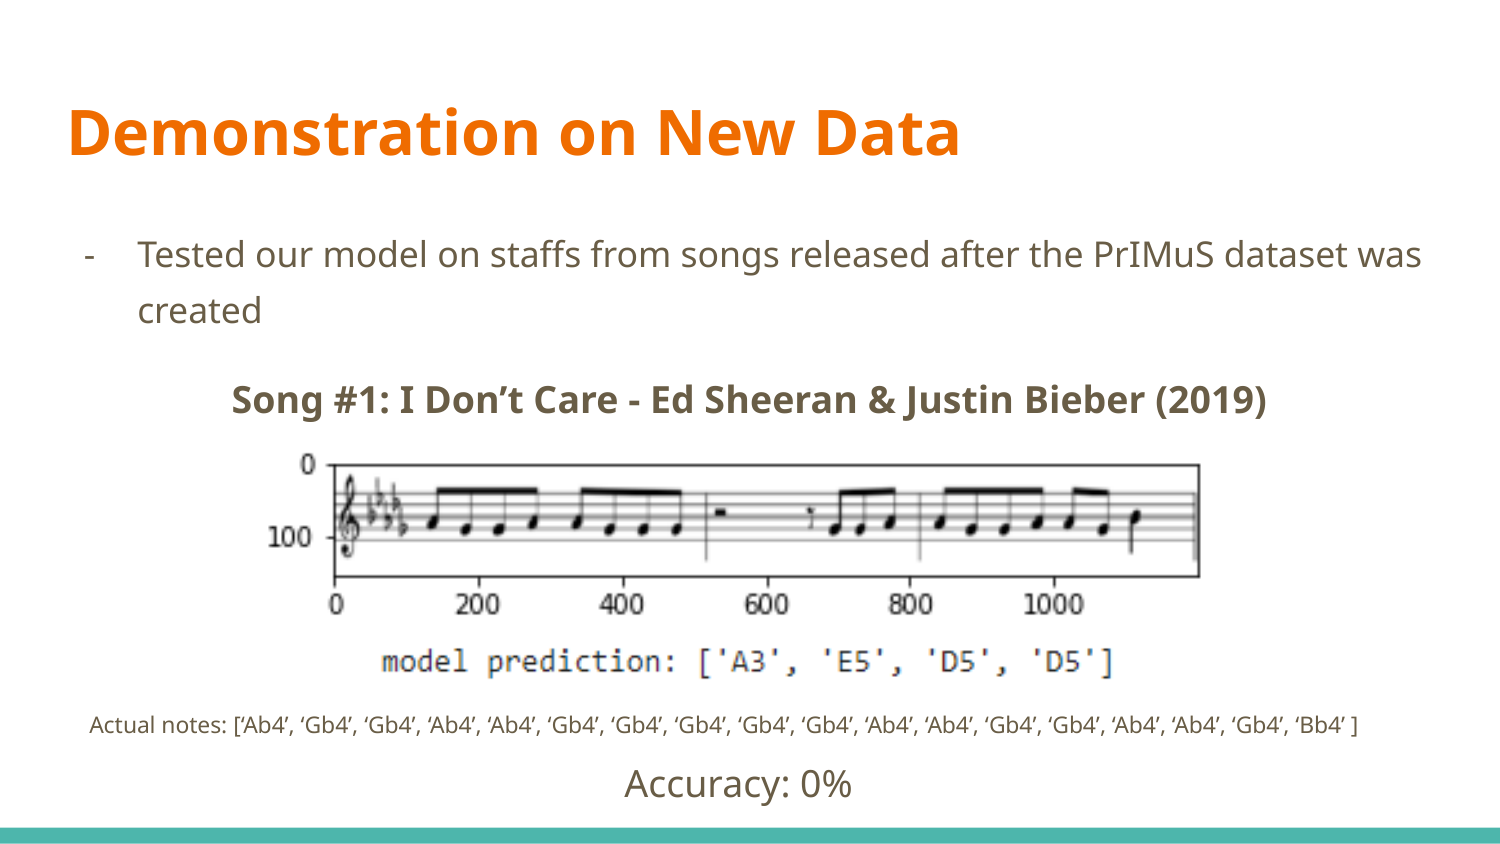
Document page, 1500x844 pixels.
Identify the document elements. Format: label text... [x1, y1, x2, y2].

picture [231, 444, 1269, 693]
list Song #1: I Don’t Care - Ed Sheeran & Justin Bieber (2019) [51, 350, 1449, 445]
title Demonstration on New Data [51, 72, 1449, 189]
list Accuracy: 0% [609, 735, 891, 830]
list Actual notes: [‘Ab4’, ‘Gb4’, ‘Gb4’, ‘Ab4’, ‘Ab4’, ‘Gb4’, ‘Gb4’, ‘Gb4’, ‘Gb4’, ‘Gb4’, ‘Ab4’, ‘Ab4’, ‘Gb4’, ‘Gb4’, ‘Ab4’, ‘Ab4’, ‘Gb4’, ‘Bb4’ ] [74, 690, 1426, 778]
list Tested our model on staffs from songs released after the PrIMuS dataset was created [51, 207, 1449, 350]
